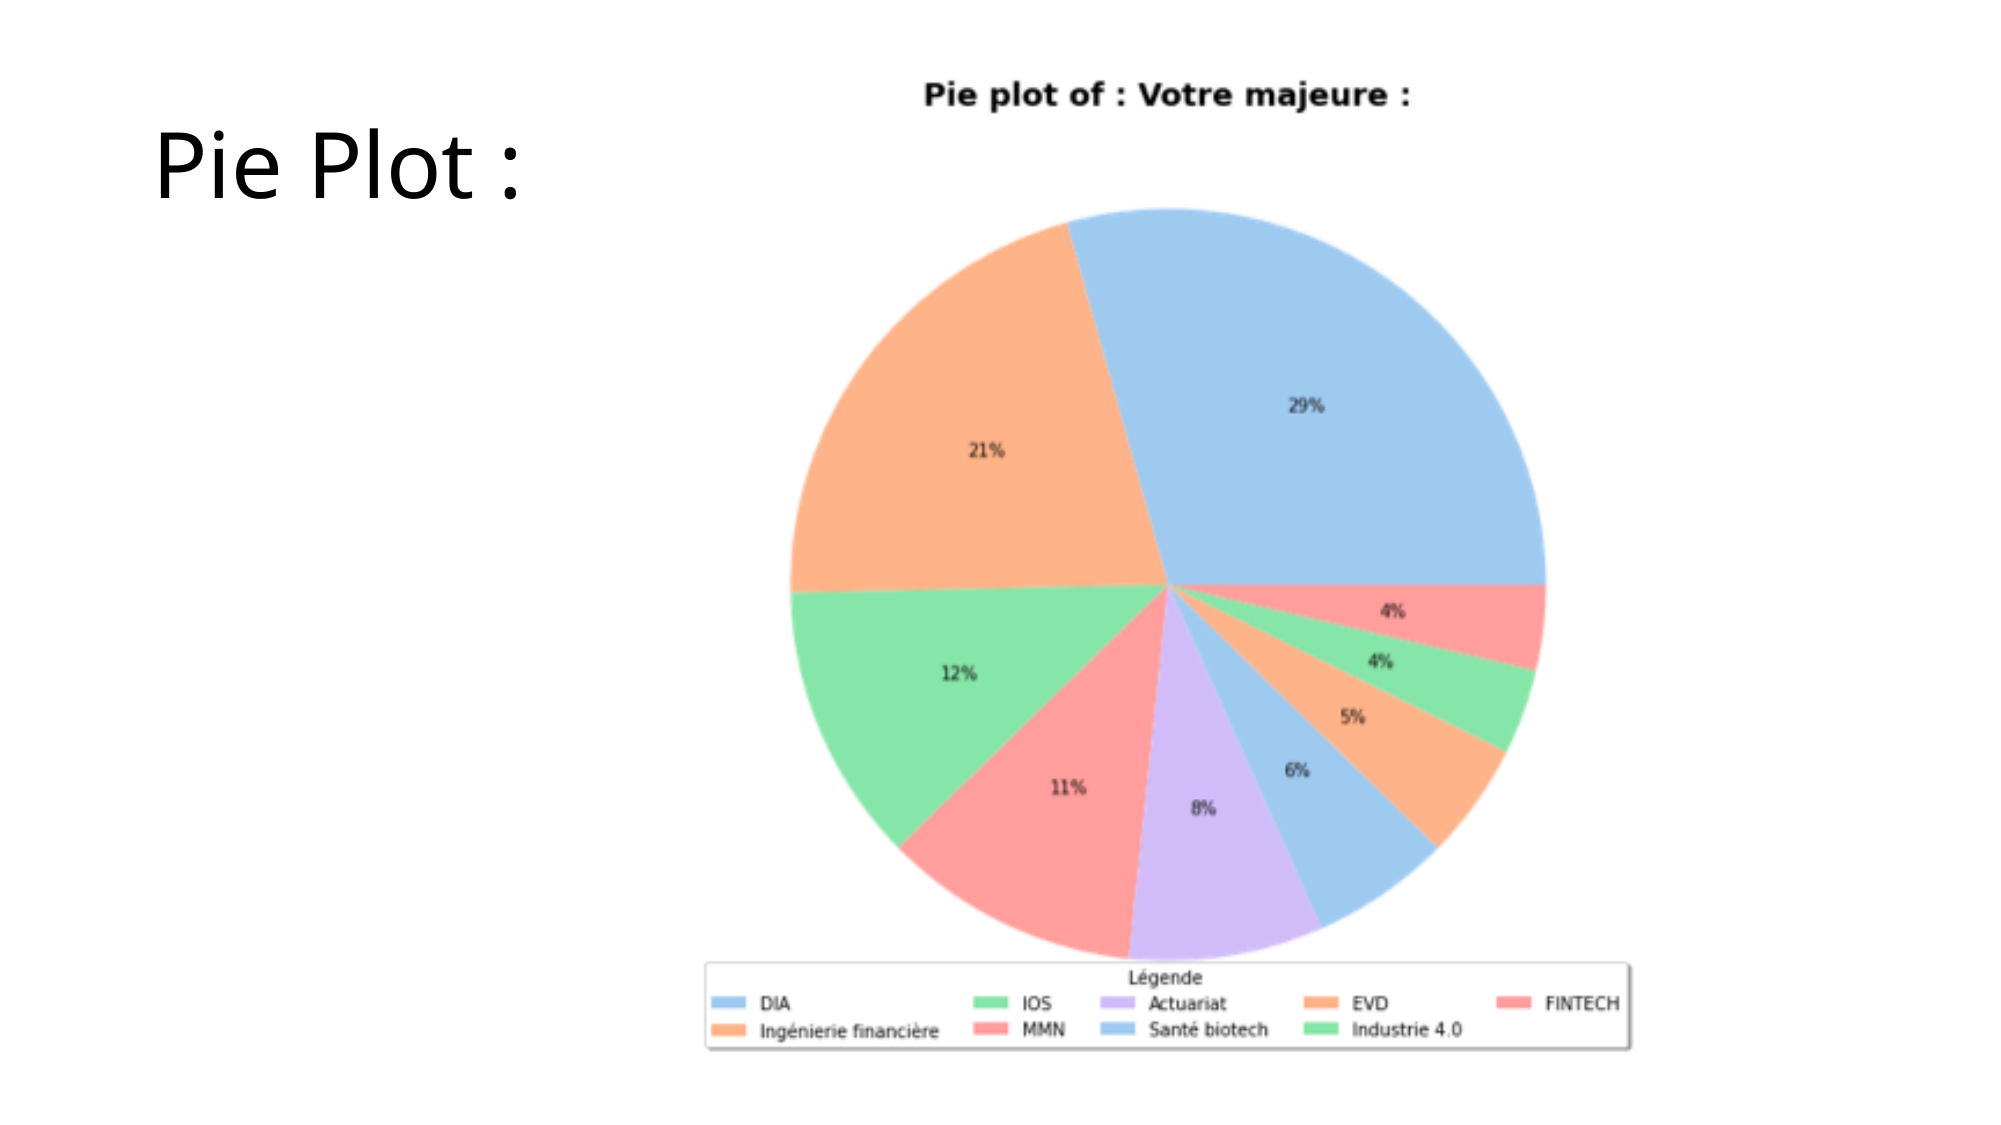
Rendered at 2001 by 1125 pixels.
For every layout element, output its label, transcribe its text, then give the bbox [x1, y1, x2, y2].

title Pie Plot : [137, 59, 1863, 278]
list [670, 72, 1724, 1066]
